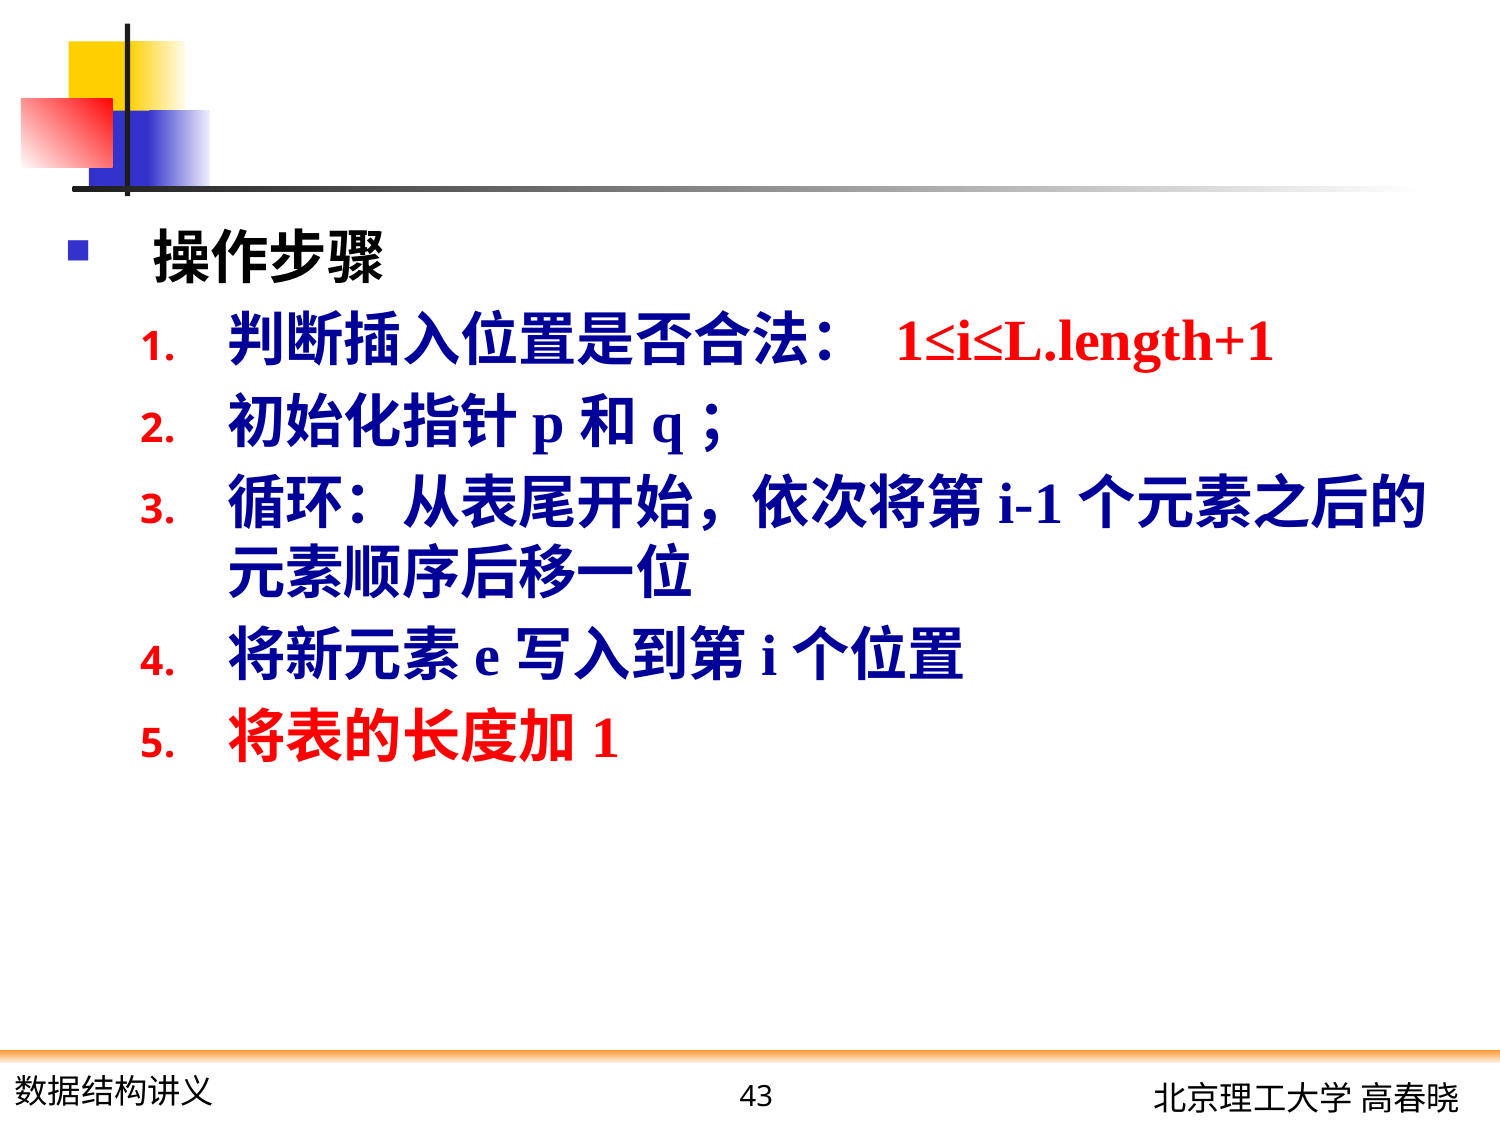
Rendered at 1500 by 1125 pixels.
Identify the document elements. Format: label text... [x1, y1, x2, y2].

slide_number 43 [599, 1049, 913, 1125]
list 操作步骤 判断插入位置是否合法： 1≤i≤L.length+1 初始化指针p和q； 循环：从表尾开始，依次将第i-1个元素之后的元素顺序后移一位 将新元素e写入到第i个位置 将表的长度加1 [50, 212, 1469, 1038]
